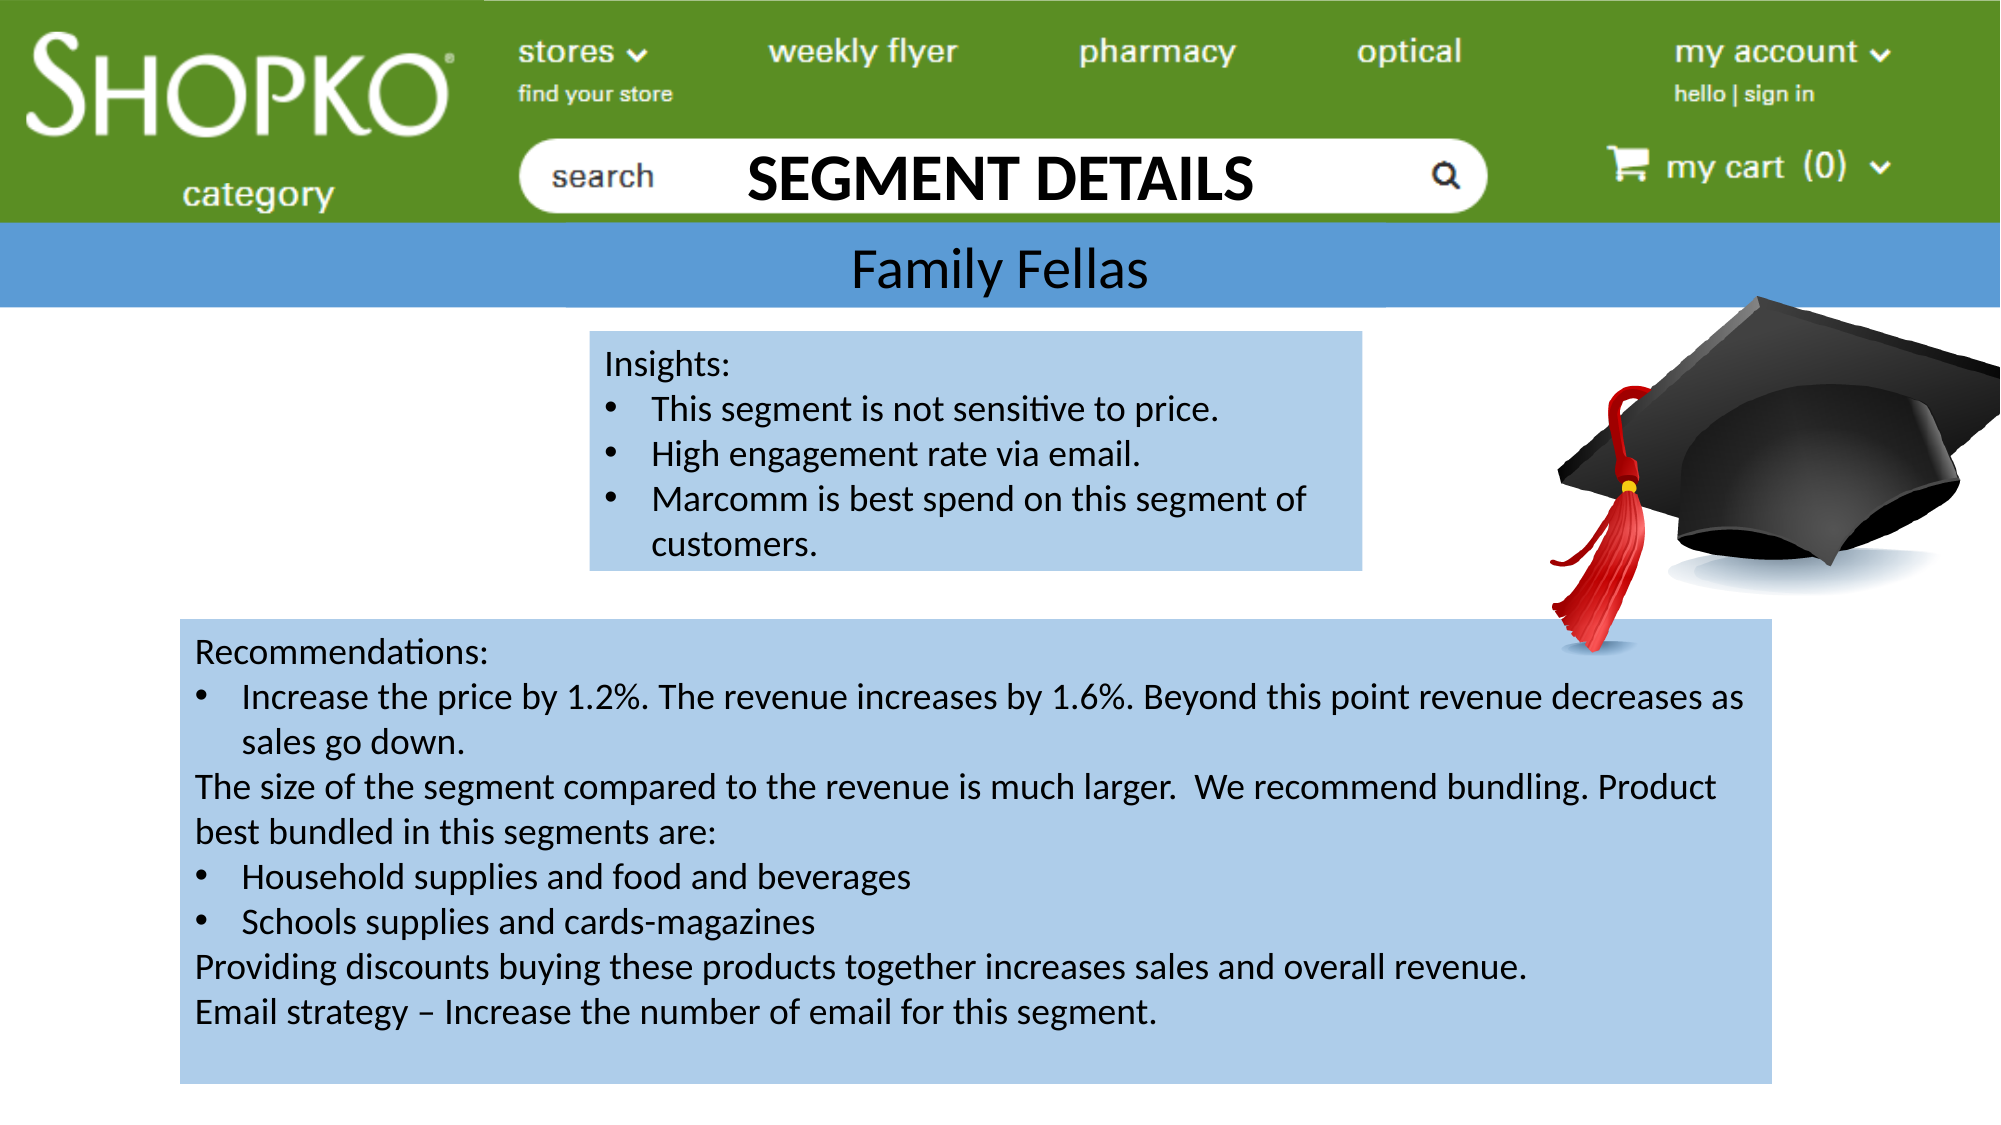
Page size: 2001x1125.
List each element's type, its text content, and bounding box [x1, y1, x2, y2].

text_box Family Fellas [0, 223, 2000, 308]
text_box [0, 0, 2000, 223]
picture [1550, 296, 2000, 656]
text_box Insights: This segment is not sensitive to price. High engagement rate via email. Marcomm is best spend on this segment of customers. [589, 331, 1363, 571]
text_box Recommendations: Increase the price by 1.2%. The revenue increases by 1.6%. Beyond this point revenue decreases as sales go down. The size of the segment compared to the revenue is much larger. We recommend bundling. Product best bundled in this segments are: Household supplies and food and beverages Schools supplies and cards-magazines Providing discounts buying these products together increases sales and overall revenue. Email strategy – Increase the number of email for this segment. [180, 619, 1772, 1084]
